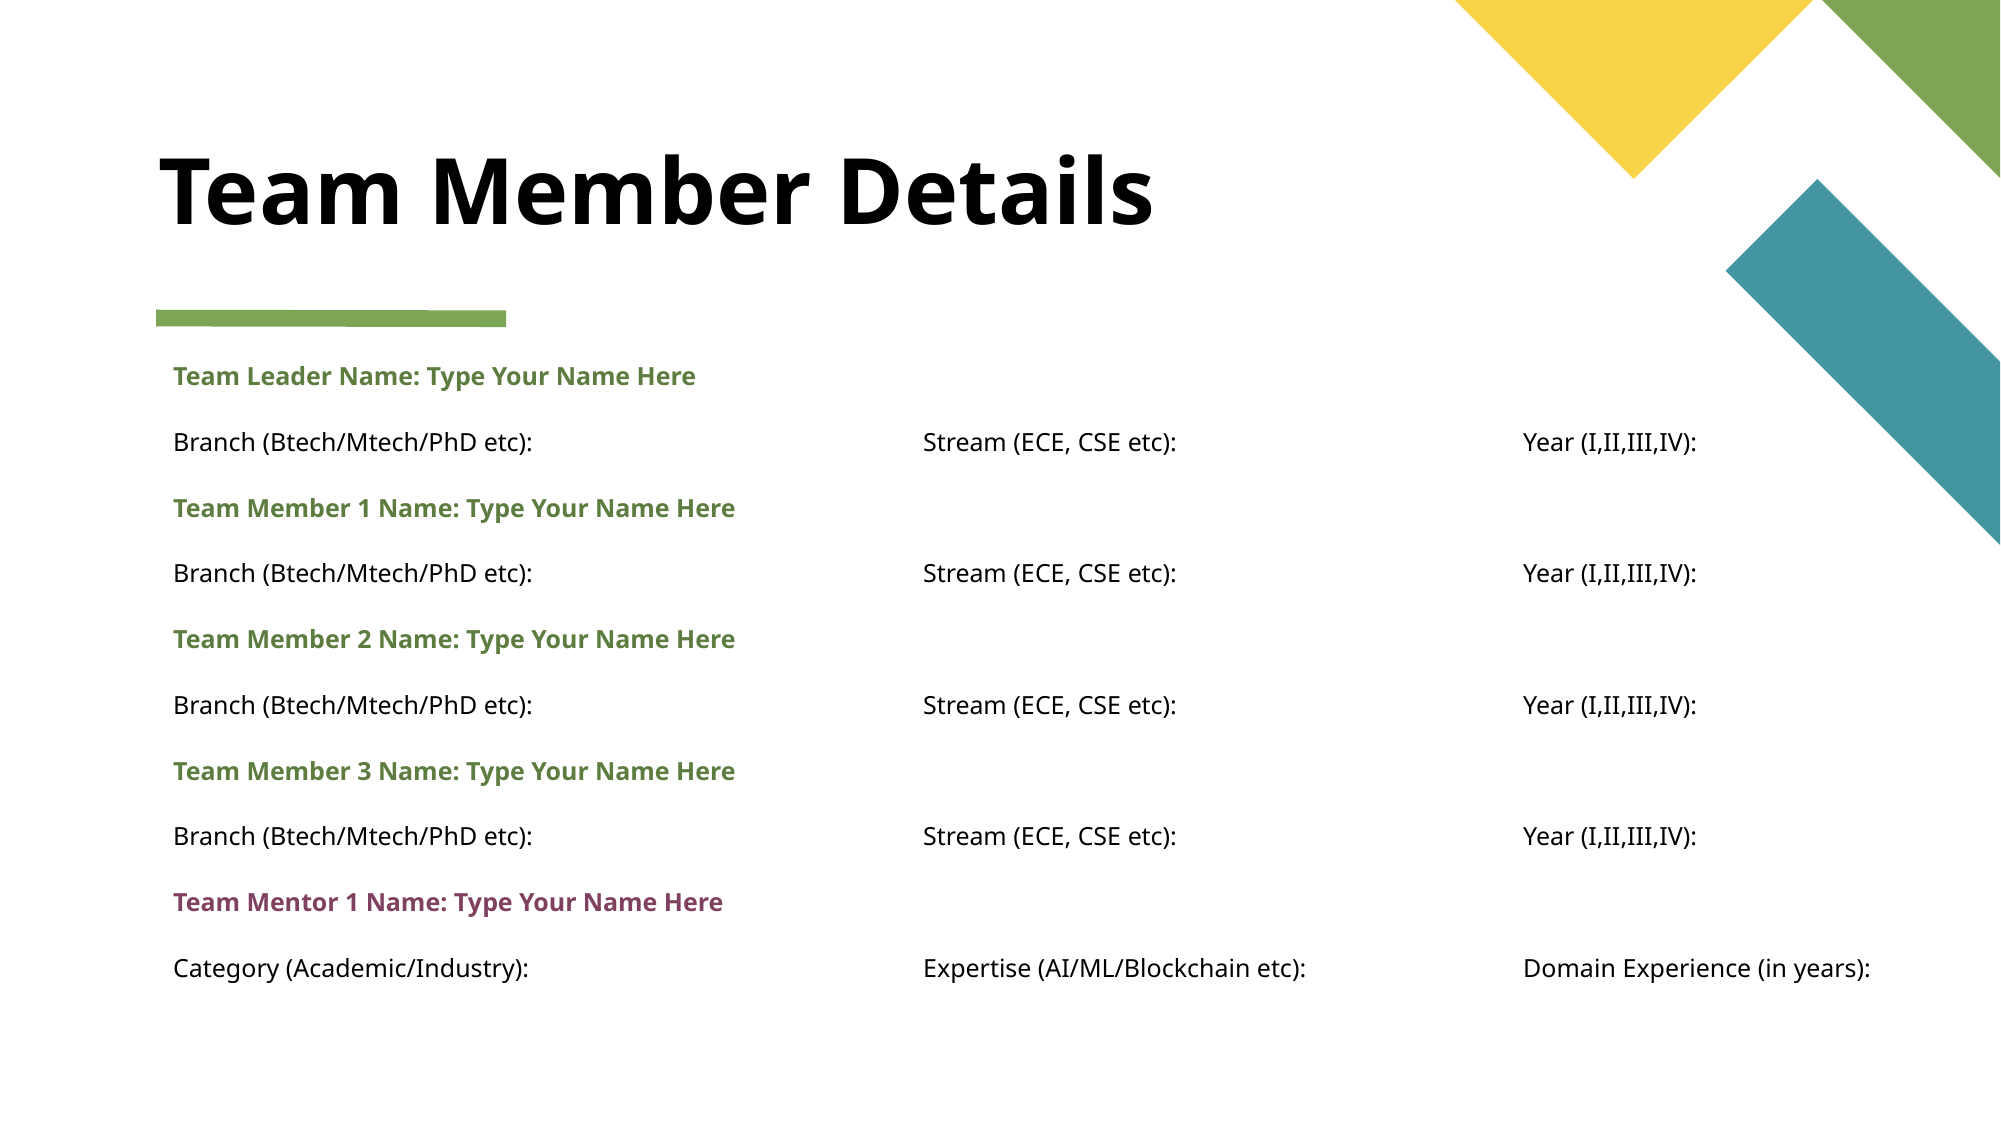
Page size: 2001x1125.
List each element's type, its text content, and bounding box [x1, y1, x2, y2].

list Team Leader Name: Type Your Name Here Branch (Btech/Mtech/PhD etc): Stream (ECE, CSE etc): Year (I,II,III,IV): Team Member 1 Name: Type Your Name Here Branch (Btech/Mtech/PhD etc): Stream (ECE, CSE etc): Year (I,II,III,IV): Team Member 2 Name: Type Your Name Here Branch (Btech/Mtech/PhD etc): Stream (ECE, CSE etc): Year (I,II,III,IV): Team Member 3 Name: Type Your Name Here Branch (Btech/Mtech/PhD etc): Stream (ECE, CSE etc): Year (I,II,III,IV): Team Mentor 1 Name: Type Your Name Here Category (Academic/Industry): Expertise (AI/ML/Blockchain etc): Domain Experience (in years): [158, 338, 1987, 1113]
title Team Member Details [158, 144, 1244, 245]
